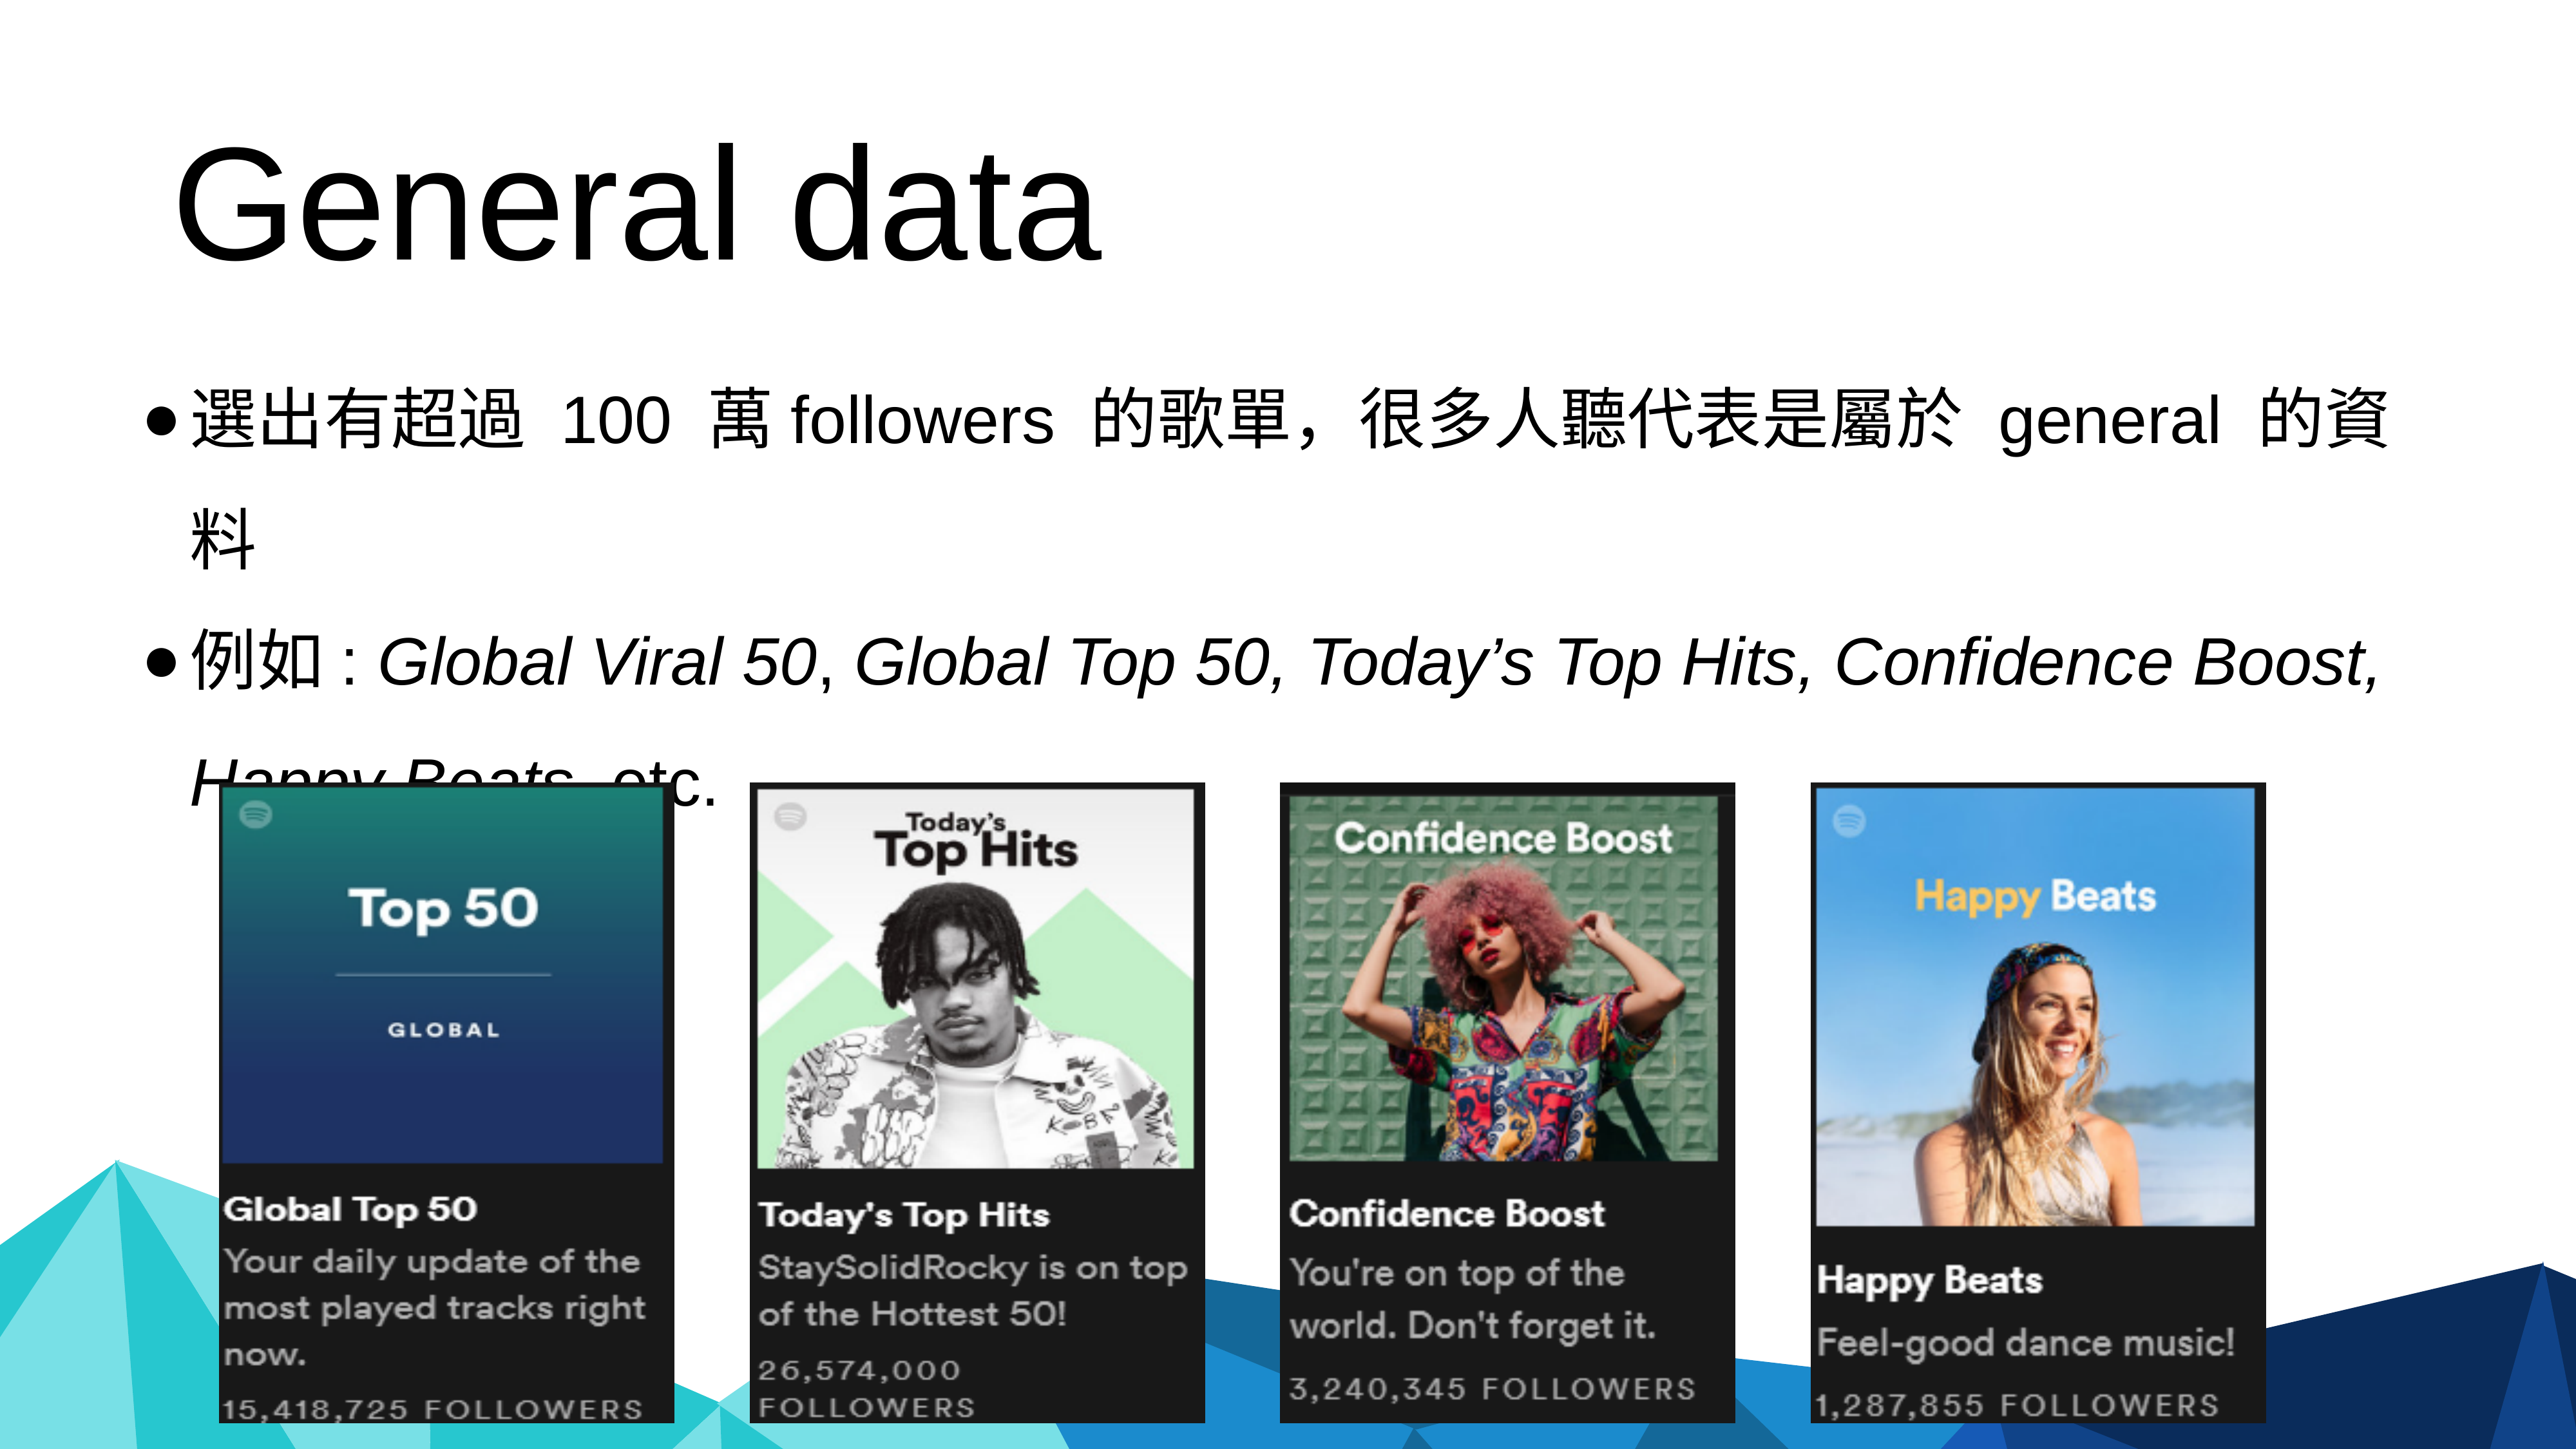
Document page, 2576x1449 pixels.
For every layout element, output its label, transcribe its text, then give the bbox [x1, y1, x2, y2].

text_box [146, 73, 2458, 311]
picture [1280, 782, 1736, 1424]
picture [219, 782, 674, 1424]
text_box 選出有超過 100 萬followers 的歌單，很多人聽代表是屬於 general 的資料 例如: Global Viral 50, Global Top 50, Today’s Top Hits, Confidence Boost, Happy Beats, etc. [131, 327, 2444, 1220]
picture [750, 782, 1205, 1424]
text_box General data [162, 89, 2474, 327]
picture [1811, 782, 2266, 1424]
